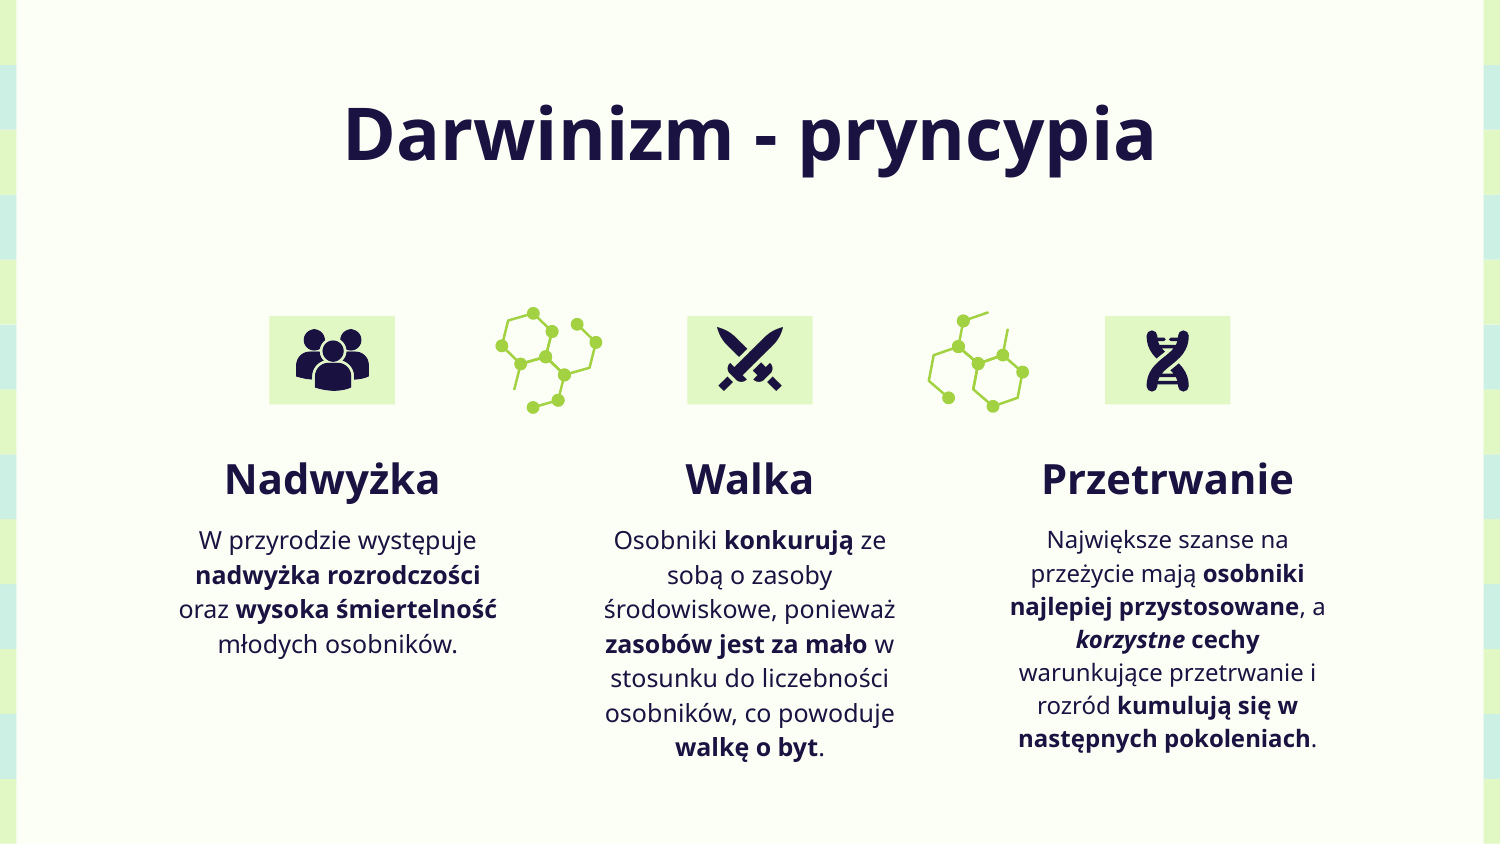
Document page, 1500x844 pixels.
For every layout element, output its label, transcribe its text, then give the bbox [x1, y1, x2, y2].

text_box [269, 316, 395, 405]
subtitle Osobniki konkurują ze sobą o zasoby środowiskowe, ponieważ zasobów jest za mało w stosunku do liczebności osobników, co powoduje walkę o byt. [571, 519, 929, 673]
text_box [1146, 330, 1189, 392]
subtitle Największe szanse na przeżycie mają osobniki najlepiej przystosowane, a korzystne cechy warunkujące przetrwanie i rozród kumulują się w następnych pokoleniach. [989, 519, 1347, 673]
subtitle Nadwyżka [153, 429, 511, 519]
title Darwinizm - pryncypia [118, 72, 1382, 167]
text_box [923, 306, 1027, 414]
subtitle Przetrwanie [989, 429, 1347, 519]
subtitle W przyrodzie występuje nadwyżka rozrodczości oraz wysoka śmiertelność młodych osobników. [159, 505, 517, 673]
text_box [687, 316, 813, 405]
picture [717, 327, 783, 391]
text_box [497, 306, 601, 414]
text_box [1105, 316, 1231, 405]
picture [296, 329, 370, 391]
subtitle Walka [571, 429, 929, 519]
